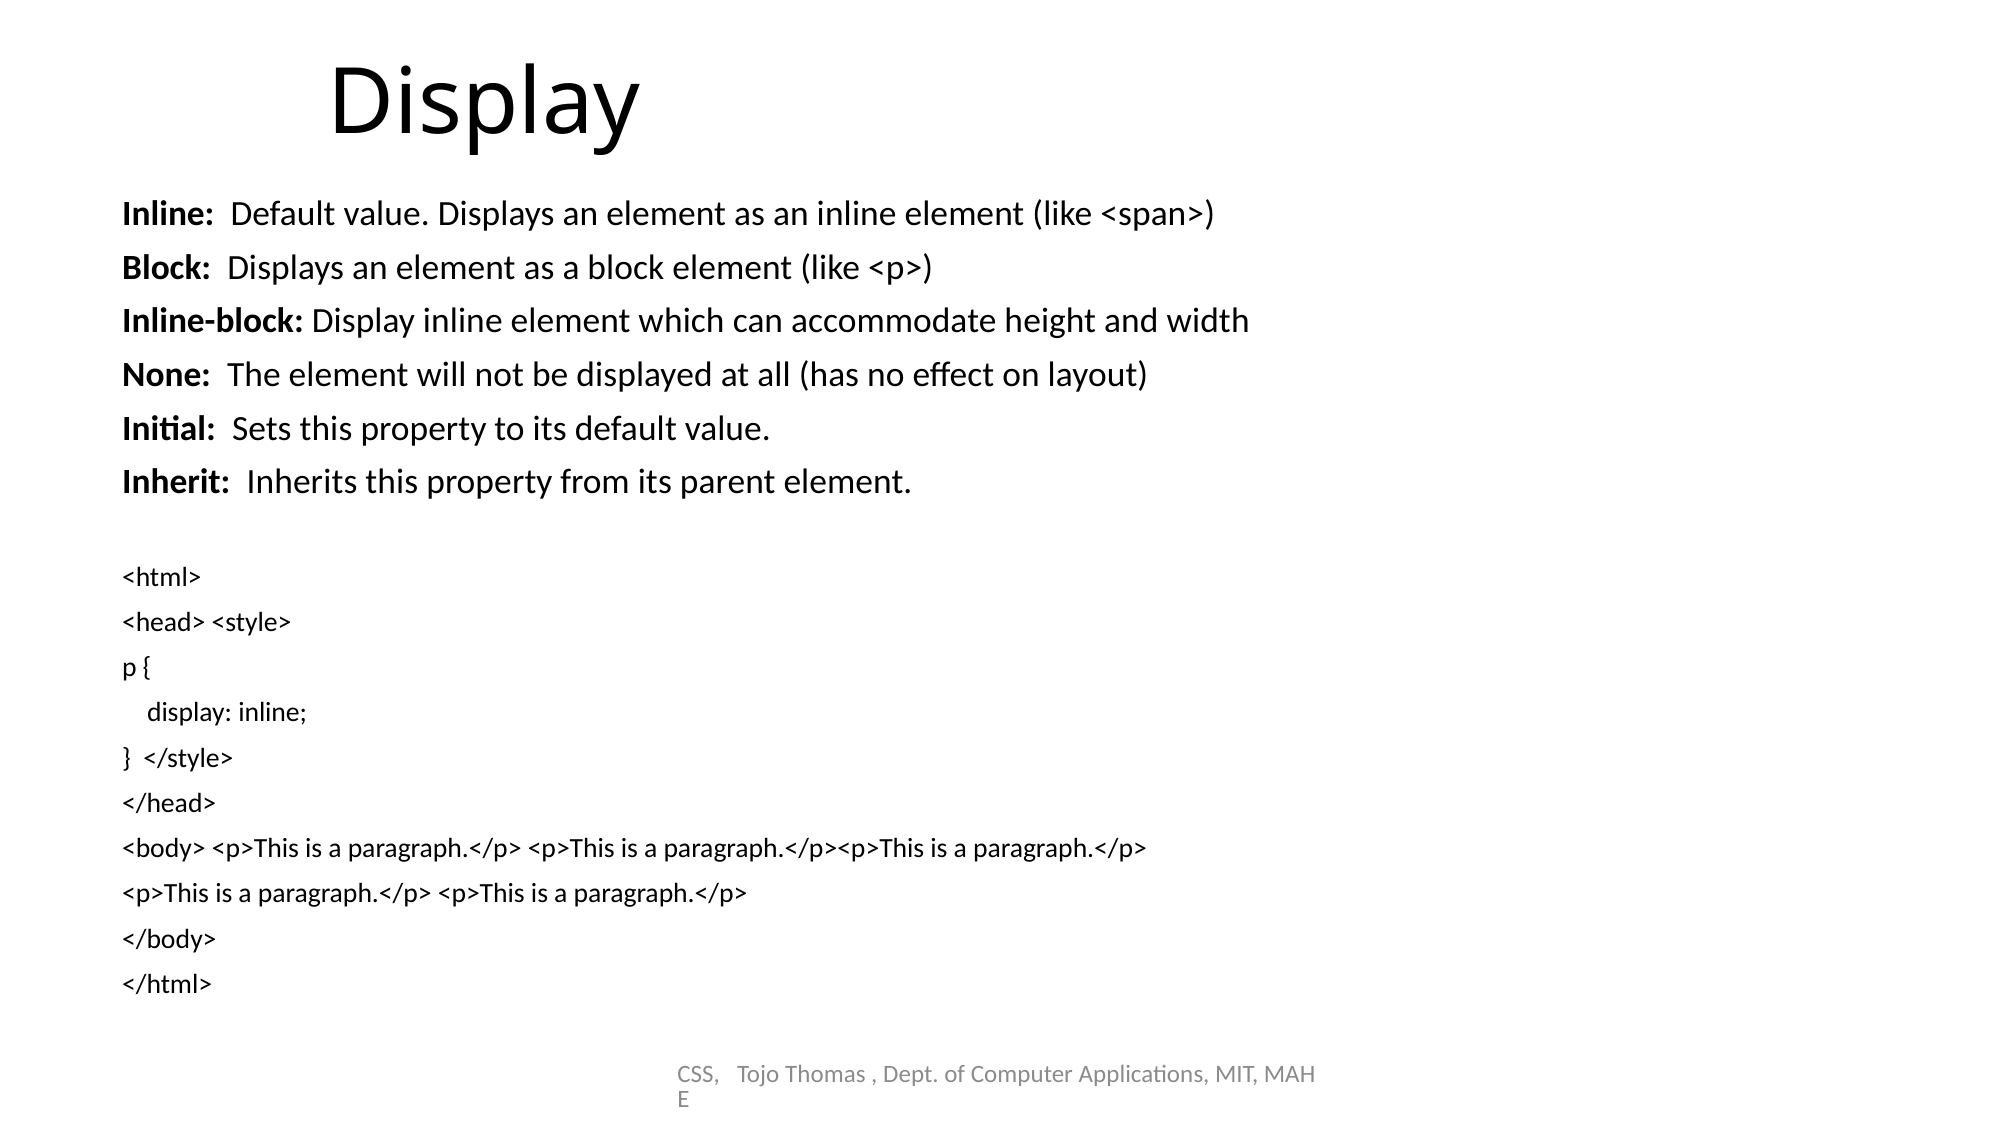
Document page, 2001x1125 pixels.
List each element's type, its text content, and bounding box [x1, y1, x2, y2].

title Display [312, 45, 1675, 163]
footer CSS, Tojo Thomas , Dept. of Computer Applications, MIT, MAHE [662, 1042, 1338, 1103]
list Inline: Default value. Displays an element as an inline element (like <span>) Block: Displays an element as a block element (like <p>) Inline-block: Display inline element which can accommodate height and width None: The element will not be displayed at all (has no effect on layout) Initial: Sets this property to its default value. Inherit: Inherits this property from its parent element. <html> <head> <style> p { display: inline; } </style> </head> <body> <p>This is a paragraph.</p> <p>This is a paragraph.</p><p>This is a paragraph.</p> <p>This is a paragraph.</p> <p>This is a paragraph.</p> </body> </html> [107, 187, 1675, 1013]
